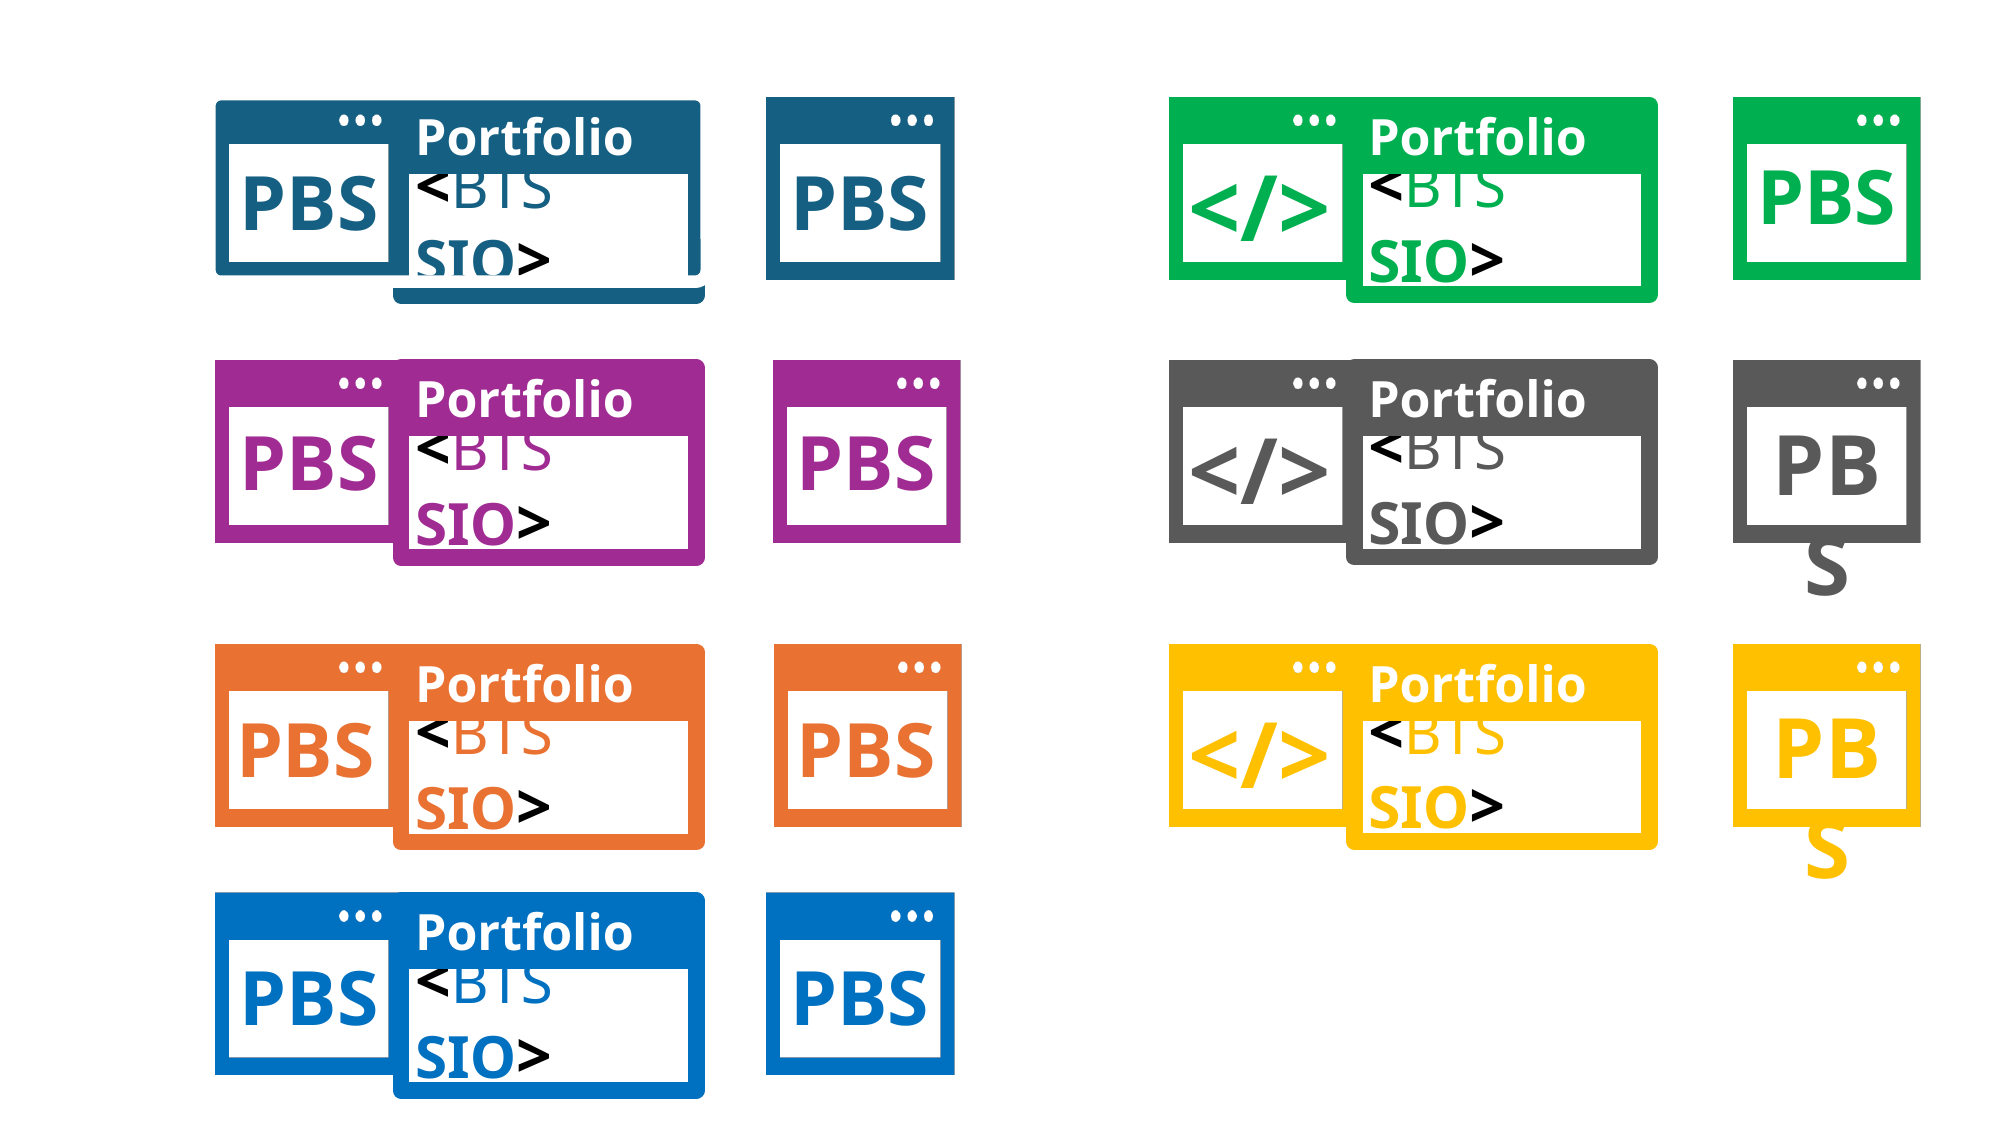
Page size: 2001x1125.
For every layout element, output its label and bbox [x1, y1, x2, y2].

text_box [1149, 308, 1940, 593]
text_box [196, 841, 973, 1125]
text_box [196, 46, 973, 331]
text_box [196, 593, 981, 878]
text_box [196, 308, 980, 593]
text_box [1149, 593, 1940, 878]
text_box [1149, 46, 1940, 308]
